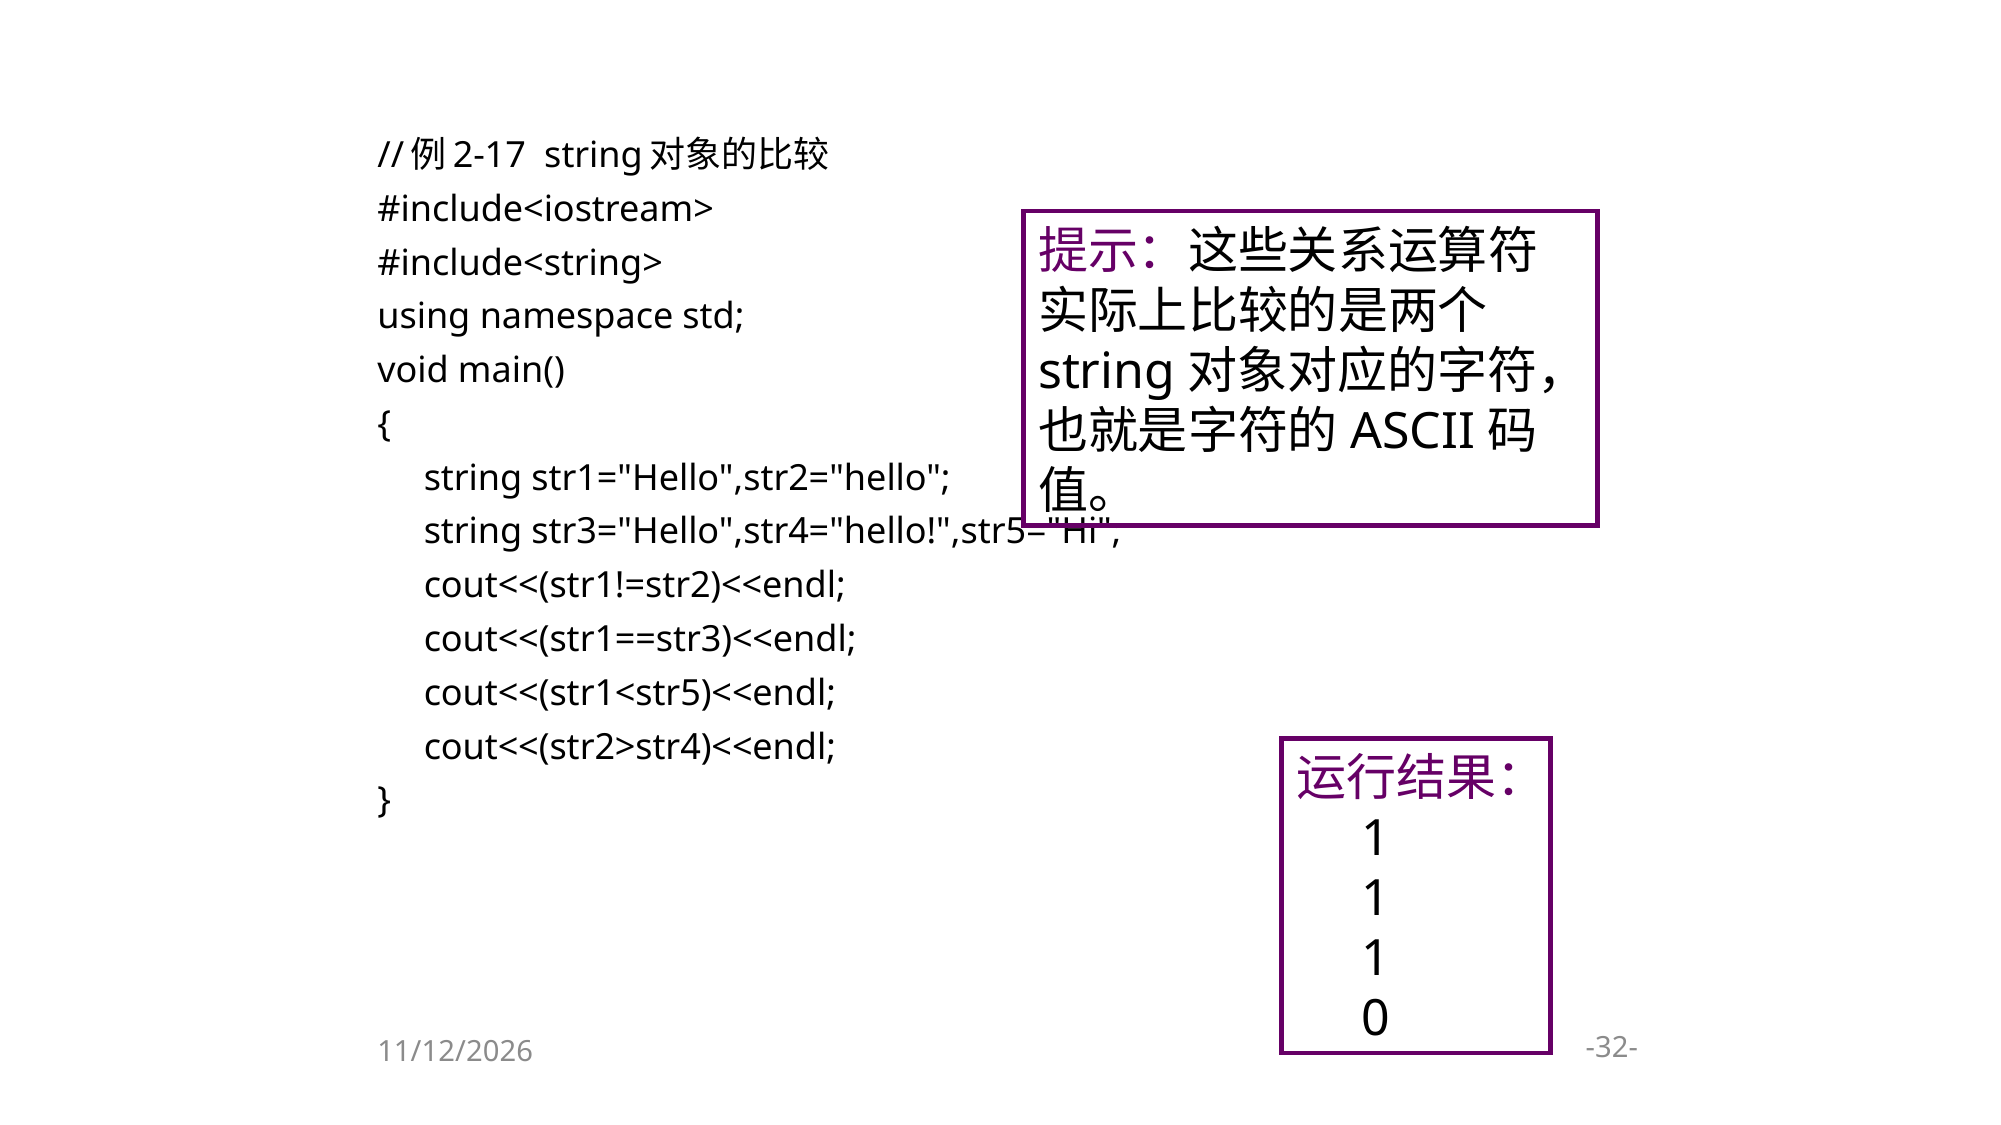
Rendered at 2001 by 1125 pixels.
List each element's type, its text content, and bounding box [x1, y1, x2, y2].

text_box 提示：这些关系运算符实际上比较的是两个string对象对应的字符，也就是字符的ASCII码值。 [1023, 210, 1598, 526]
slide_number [362, 1014, 675, 1090]
list //例2-17 string对象的比较 #include<iostream> #include<string> using namespace std; void main() { string str1="Hello",str2="hello"; string str3="Hello",str4="hello!",str5="Hi"; cout<<(str1!=str2)<<endl; cout<<(str1==str3)<<endl; cout<<(str1<str5)<<endl; cout<<(str2>str4)<<endl; } [362, 128, 1638, 835]
text_box 运行结果： 1 1 1 0 [1281, 738, 1551, 1053]
slide_number -32- [1340, 1011, 1654, 1087]
